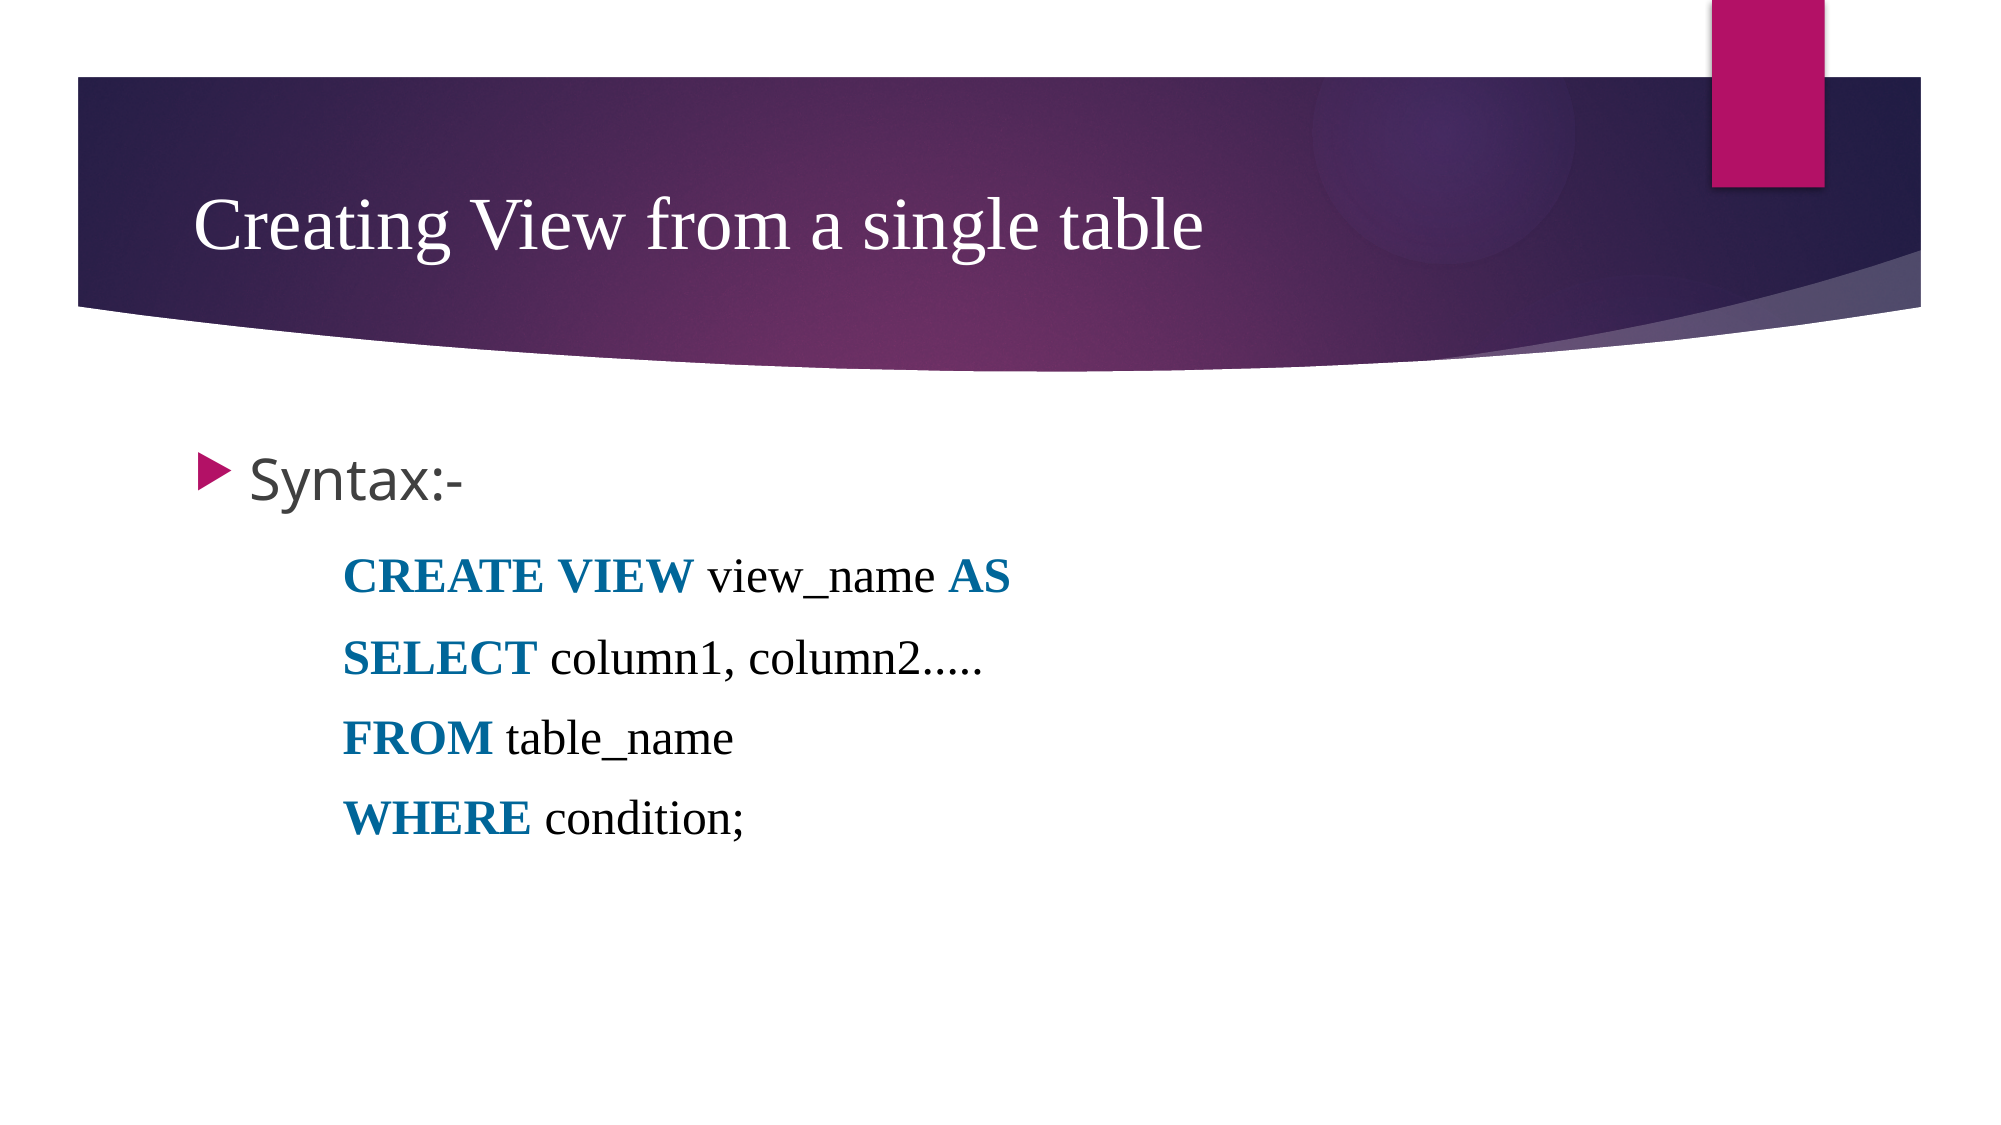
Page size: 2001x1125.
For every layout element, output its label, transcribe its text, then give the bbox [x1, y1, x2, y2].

title Creating View from a single table [178, 159, 1627, 371]
list Syntax:- CREATE VIEW view_name AS SELECT column1, column2..... FROM table_name WHERE condition; [178, 435, 1603, 1065]
